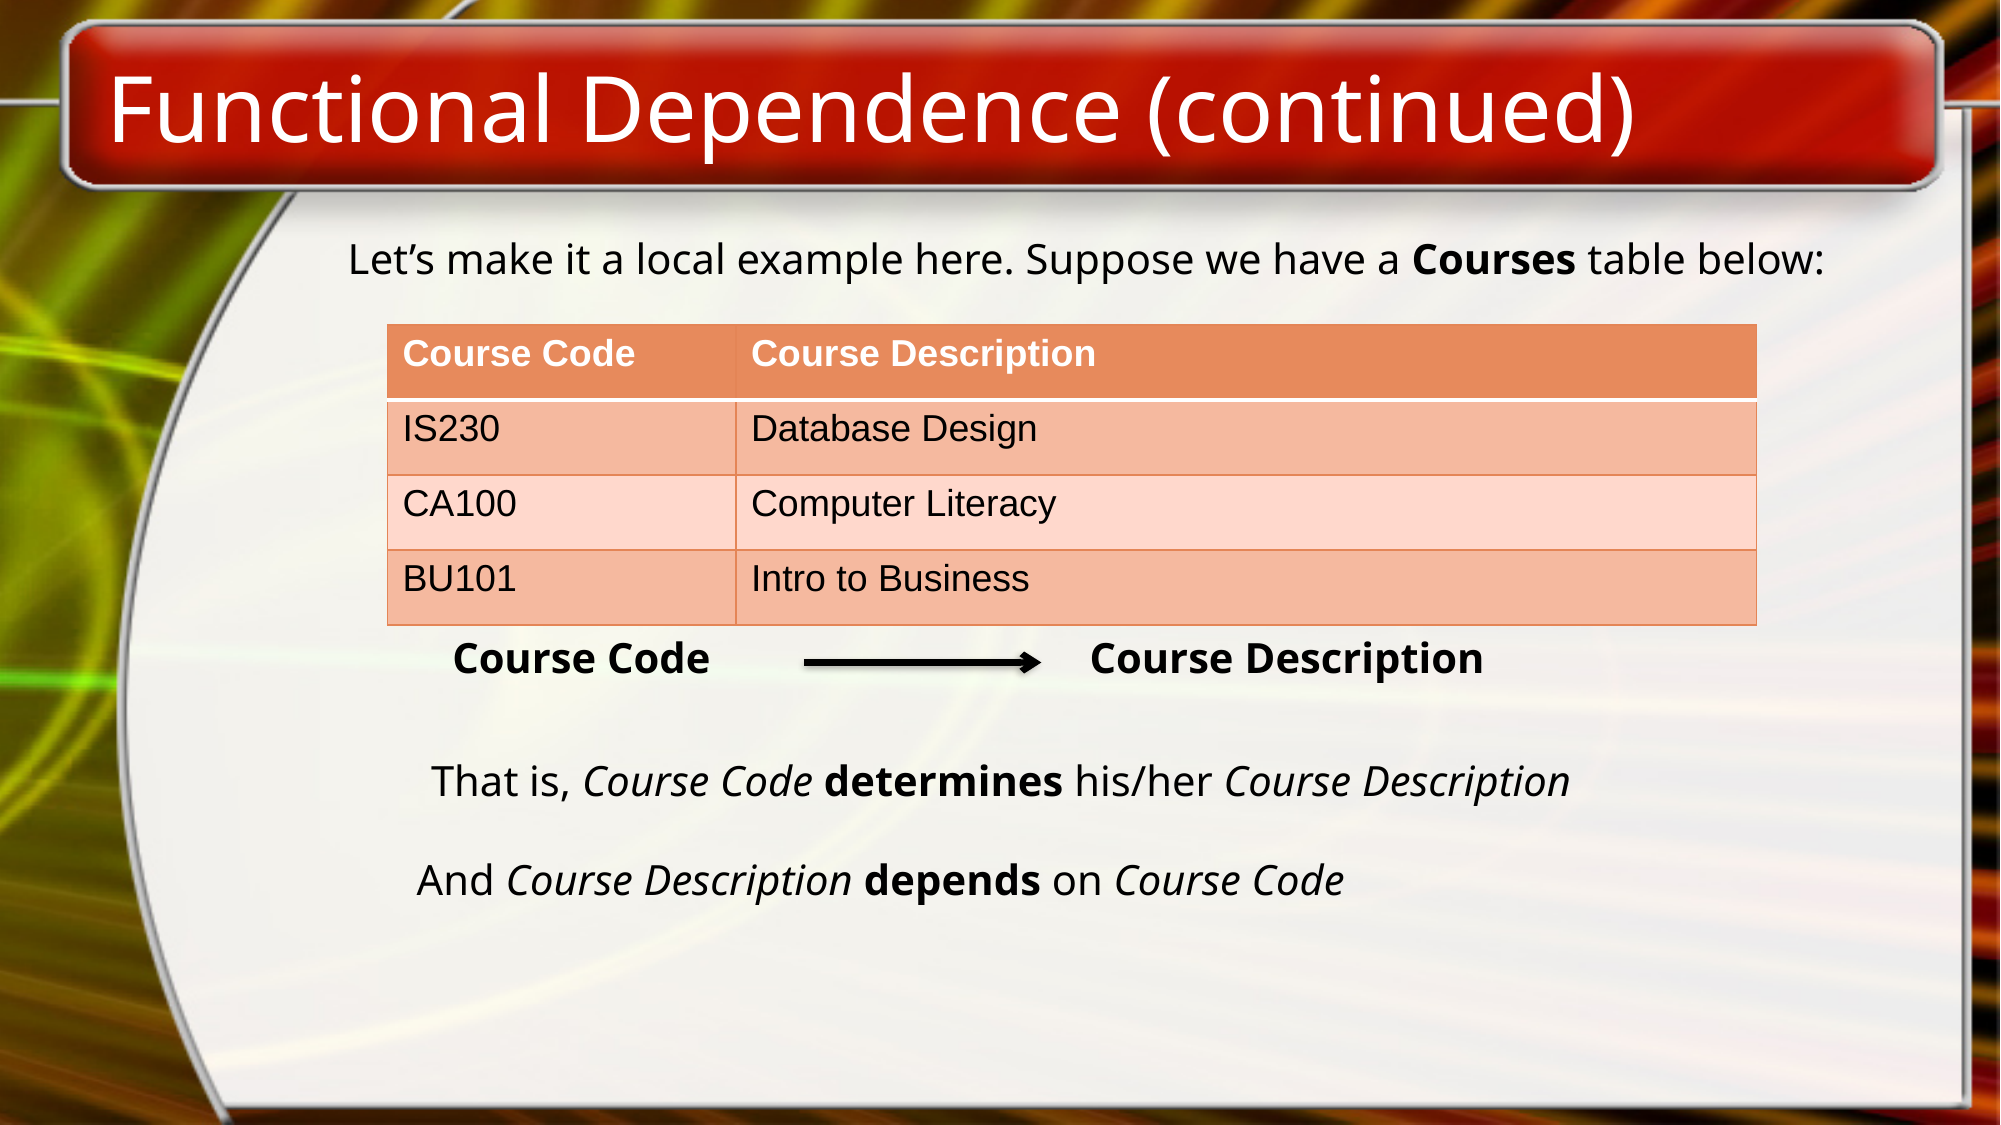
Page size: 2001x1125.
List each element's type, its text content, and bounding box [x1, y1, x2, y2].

table_cell BU101 [388, 551, 735, 624]
picture [0, 0, 2000, 1125]
table_cell Database Design [737, 402, 1756, 474]
table_header Course Description [737, 326, 1756, 398]
text_box Course Description [1074, 624, 1588, 690]
title Functional Dependence (continued) [81, 12, 1663, 200]
text_box That is, Course Code determines his/her Course Description [416, 746, 1587, 812]
text_box Let’s make it a local example here. Suppose we have a Courses table below: [332, 224, 1841, 290]
text_box And Course Description depends on Course Code [401, 846, 1360, 912]
table_cell Intro to Business [737, 551, 1756, 624]
table_cell Computer Literacy [737, 476, 1756, 549]
table_cell CA100 [388, 476, 735, 549]
table_header Course Code [388, 326, 735, 398]
text_box Course Code [437, 624, 838, 690]
table_cell IS230 [388, 402, 735, 474]
